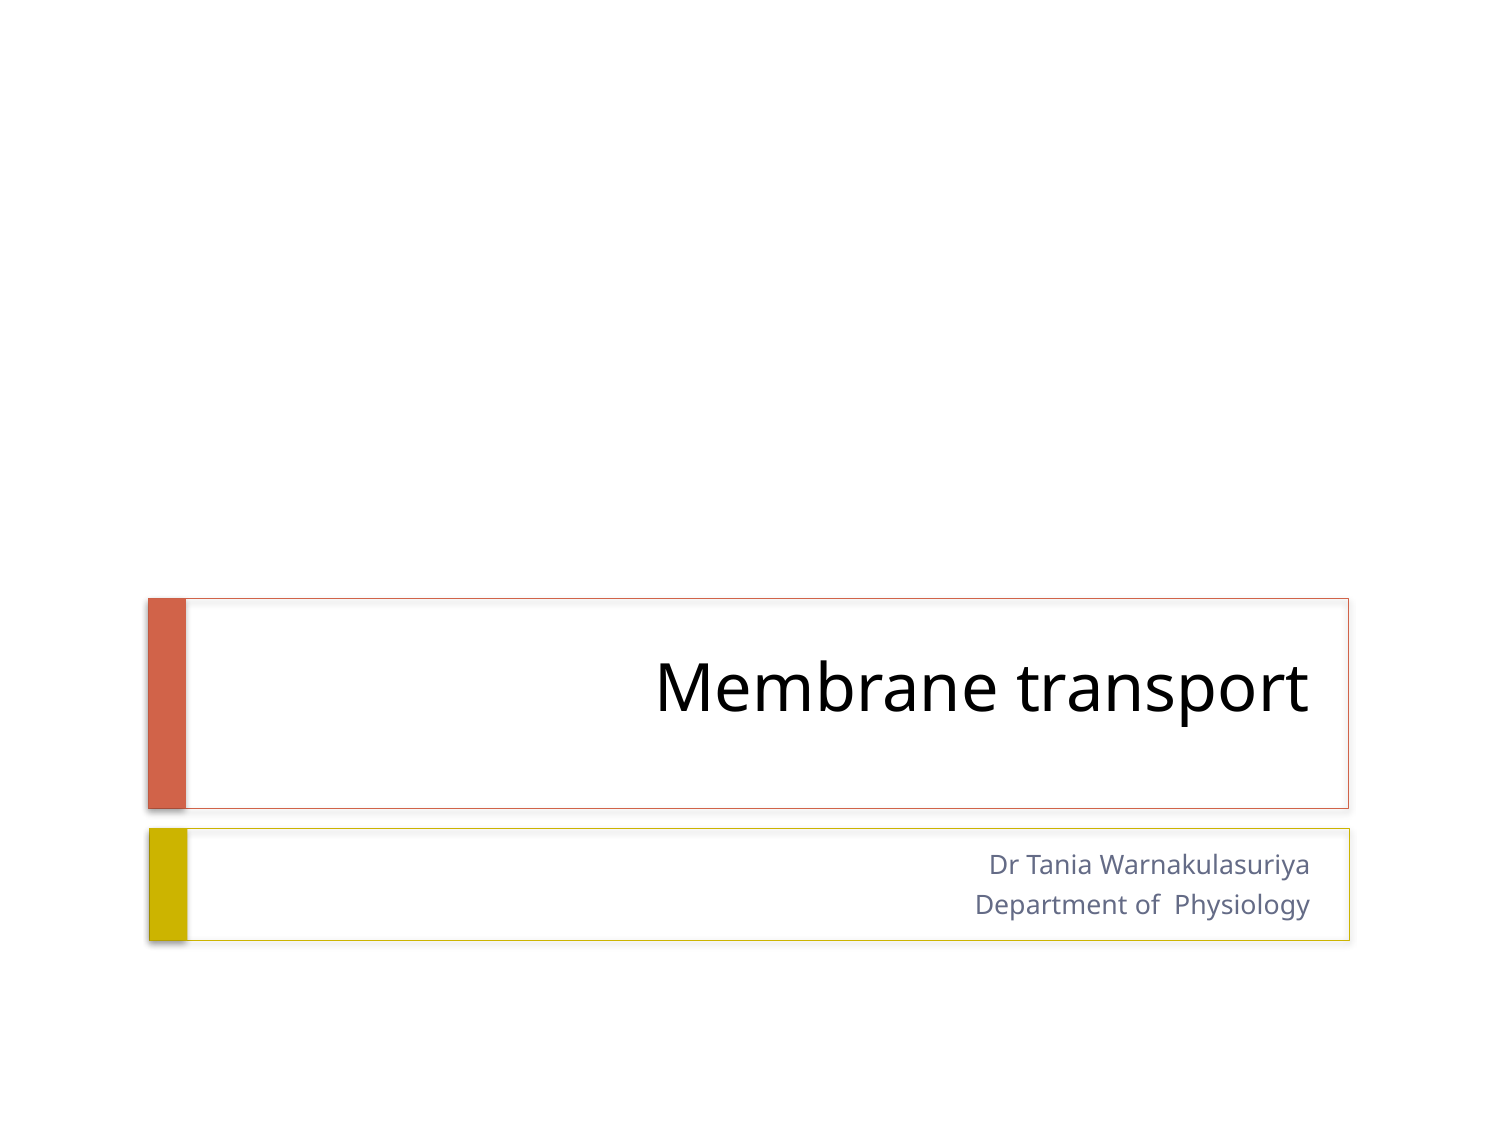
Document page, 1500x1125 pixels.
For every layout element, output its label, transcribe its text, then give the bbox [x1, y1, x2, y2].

title Membrane transport [200, 637, 1325, 800]
subtitle Dr Tania Warnakulasuriya Department of Physiology [200, 840, 1325, 929]
